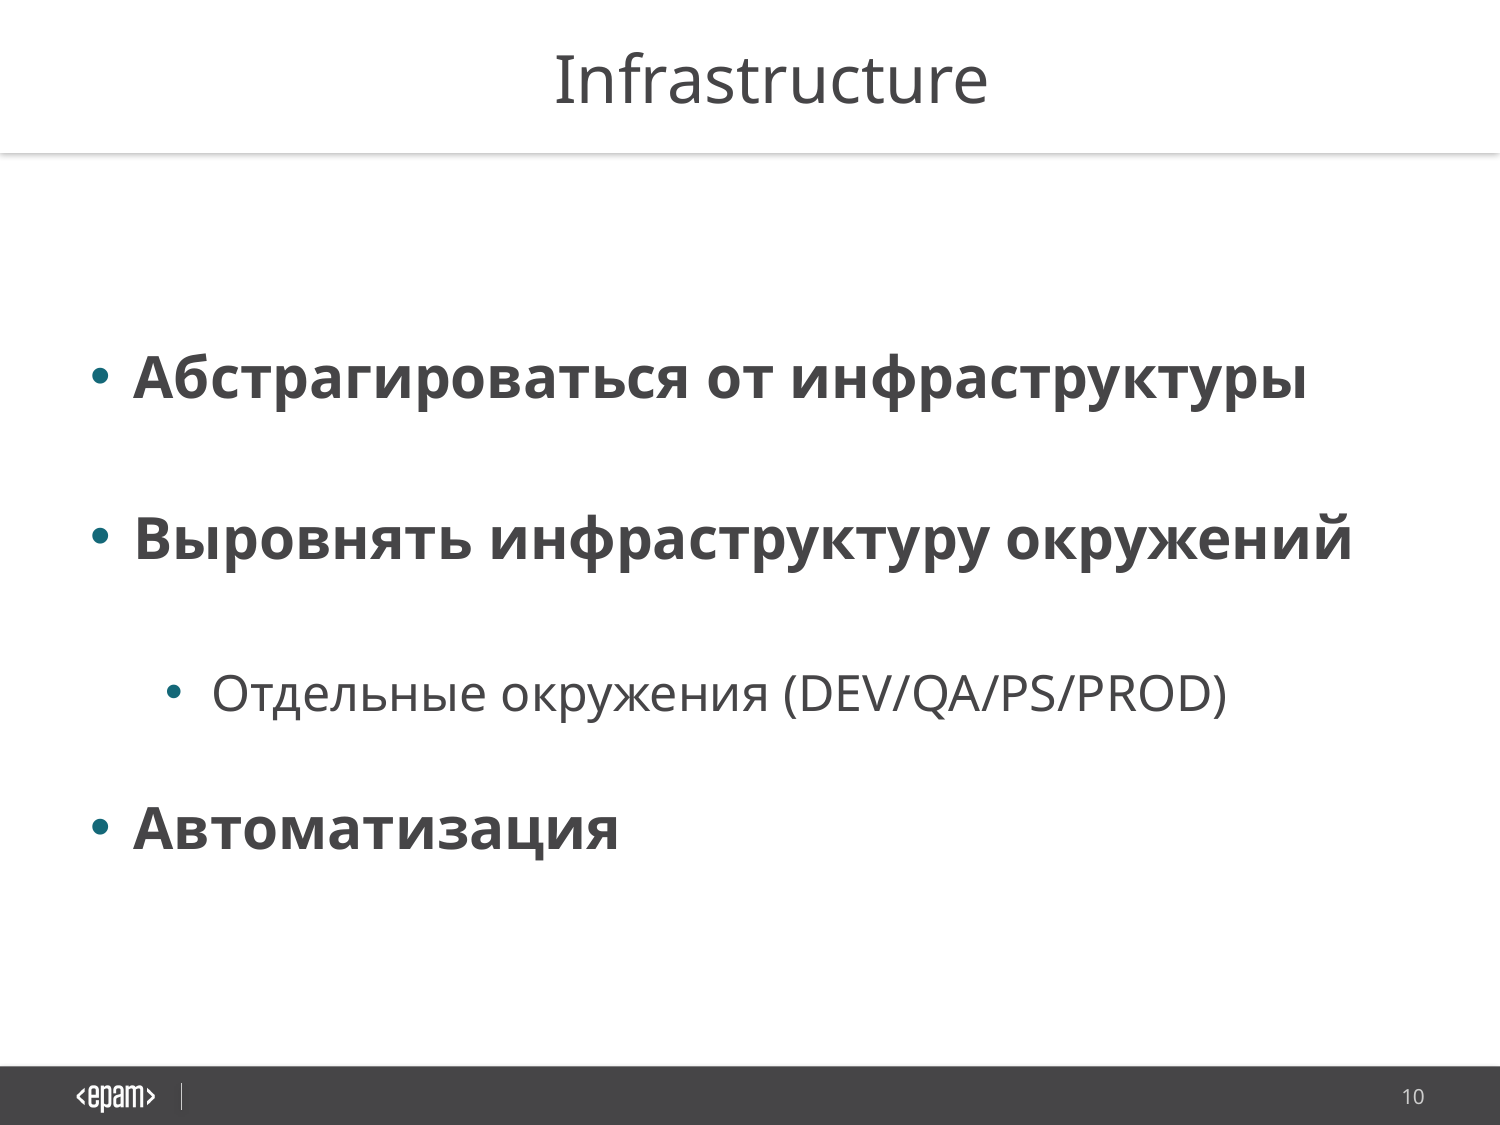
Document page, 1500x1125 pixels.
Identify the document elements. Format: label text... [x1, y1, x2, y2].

picture [76, 1085, 155, 1113]
list Infrastructure [0, 0, 1500, 153]
text_box Абстрагироваться от инфраструктуры Выровнять инфраструктуру окружений Отдельные окружения (DEV/QA/PS/PROD) Автоматизация [74, 262, 1425, 1005]
